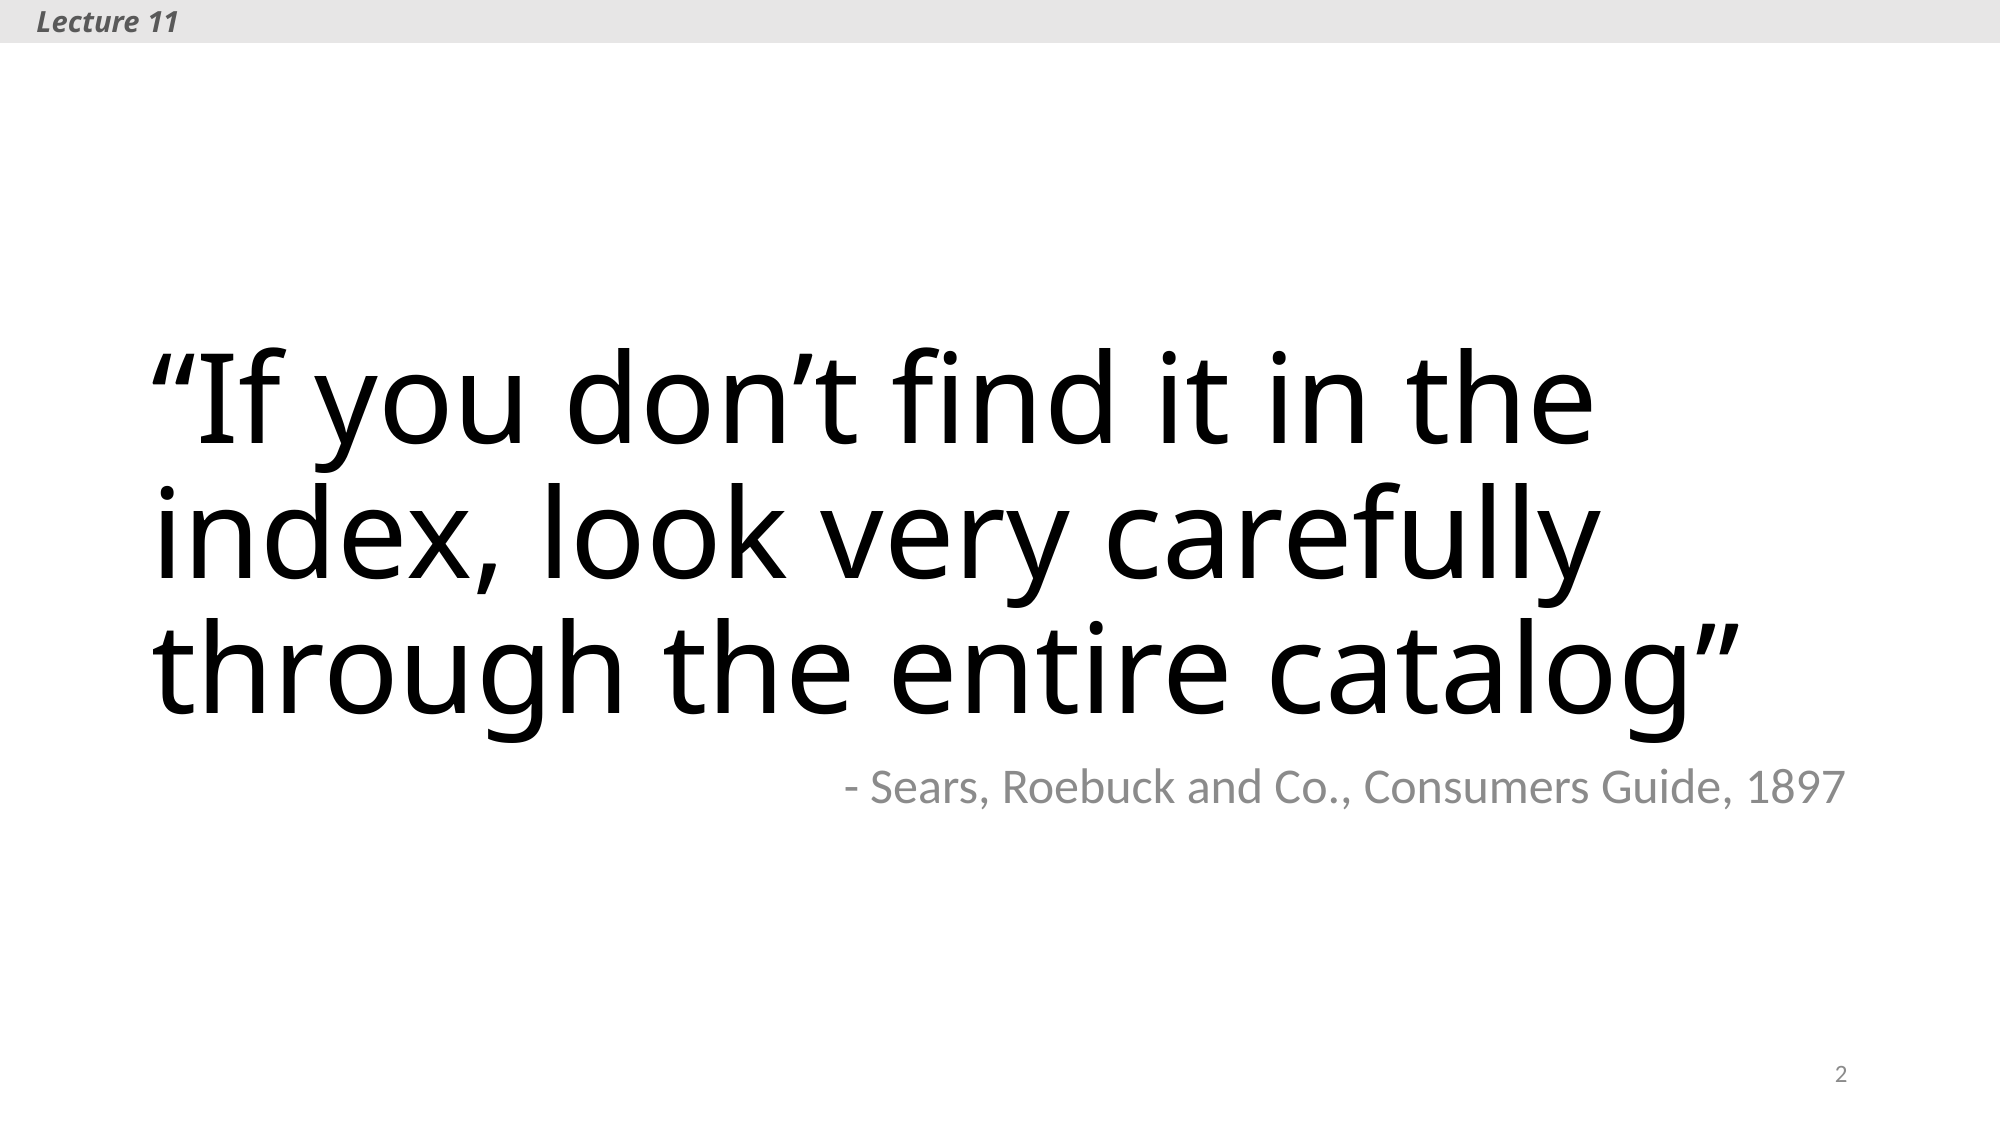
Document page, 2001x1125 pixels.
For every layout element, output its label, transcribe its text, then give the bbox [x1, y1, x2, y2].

title “If you don’t find it in the index, look very carefully through the entire catalog” [136, 280, 1862, 749]
list - Sears, Roebuck and Co., Consumers Guide, 1897 [136, 752, 1862, 999]
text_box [0, 0, 2000, 47]
slide_number 2 [1412, 1042, 1863, 1103]
